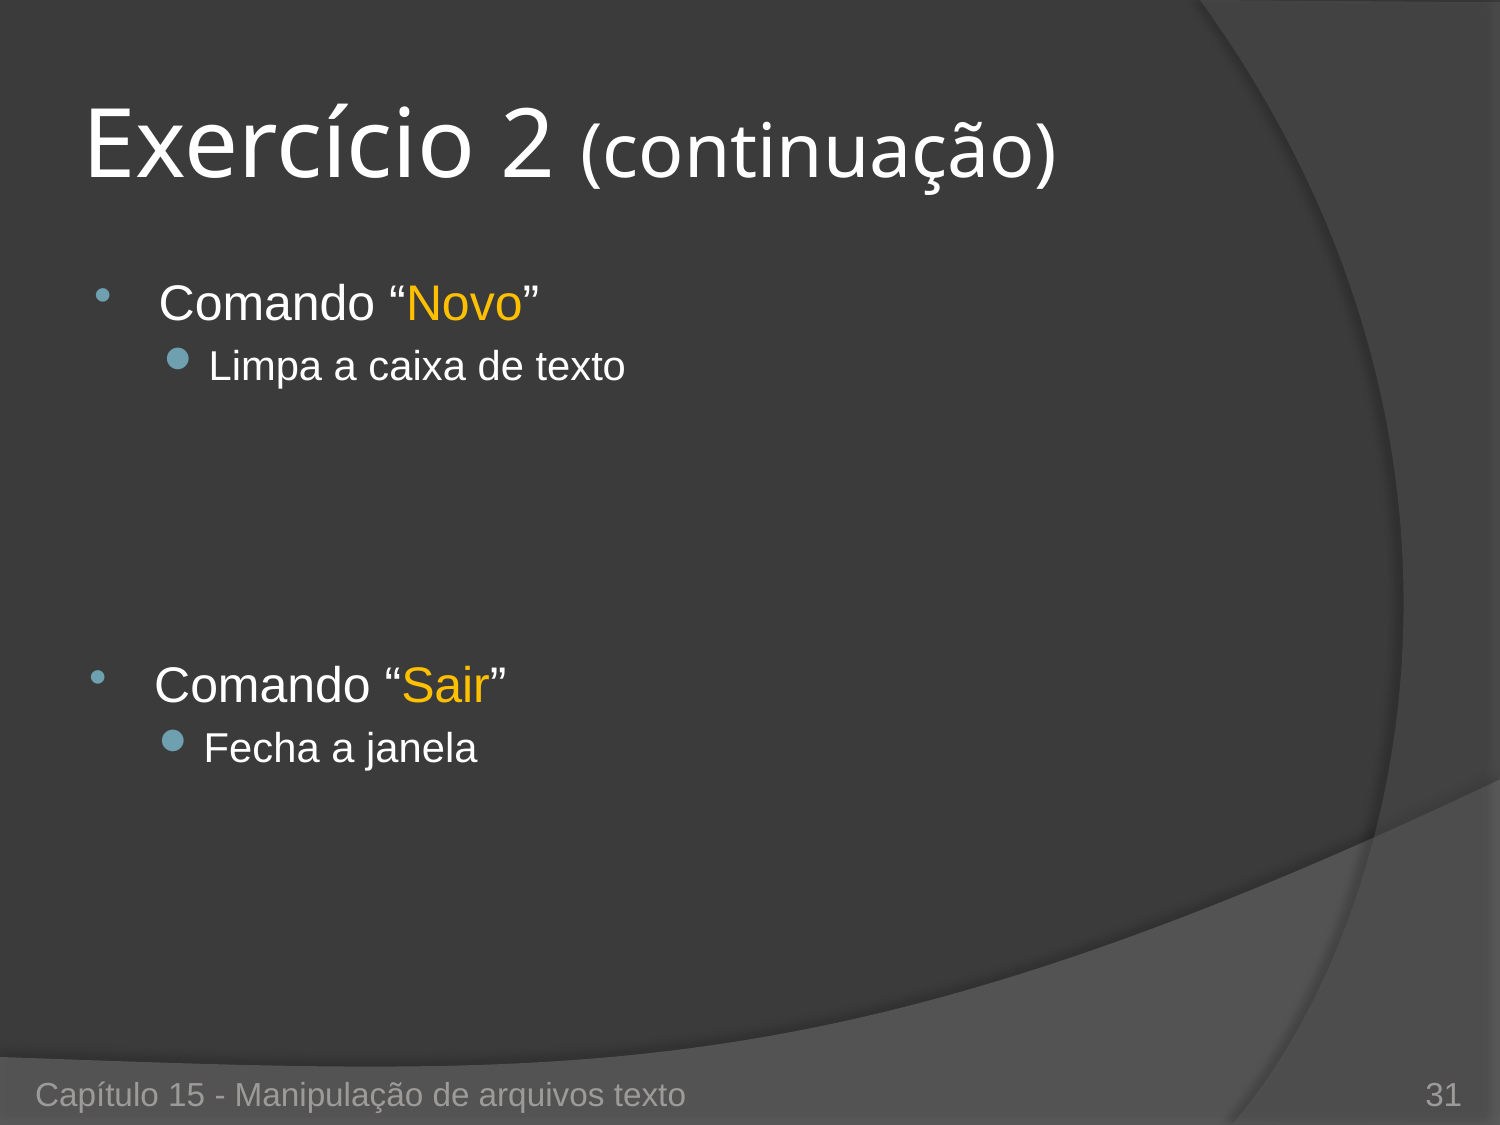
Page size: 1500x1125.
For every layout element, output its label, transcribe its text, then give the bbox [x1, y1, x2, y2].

footer Capítulo 15 - Manipulação de arquivos texto [35, 1053, 762, 1114]
title Exercício 2 (continuação) [74, 44, 1301, 233]
list Comando “Novo” Limpa a caixa de texto [74, 262, 1302, 622]
slide_number 31 [1337, 1053, 1463, 1114]
list Comando “Sair” Fecha a janela [70, 644, 1301, 1006]
